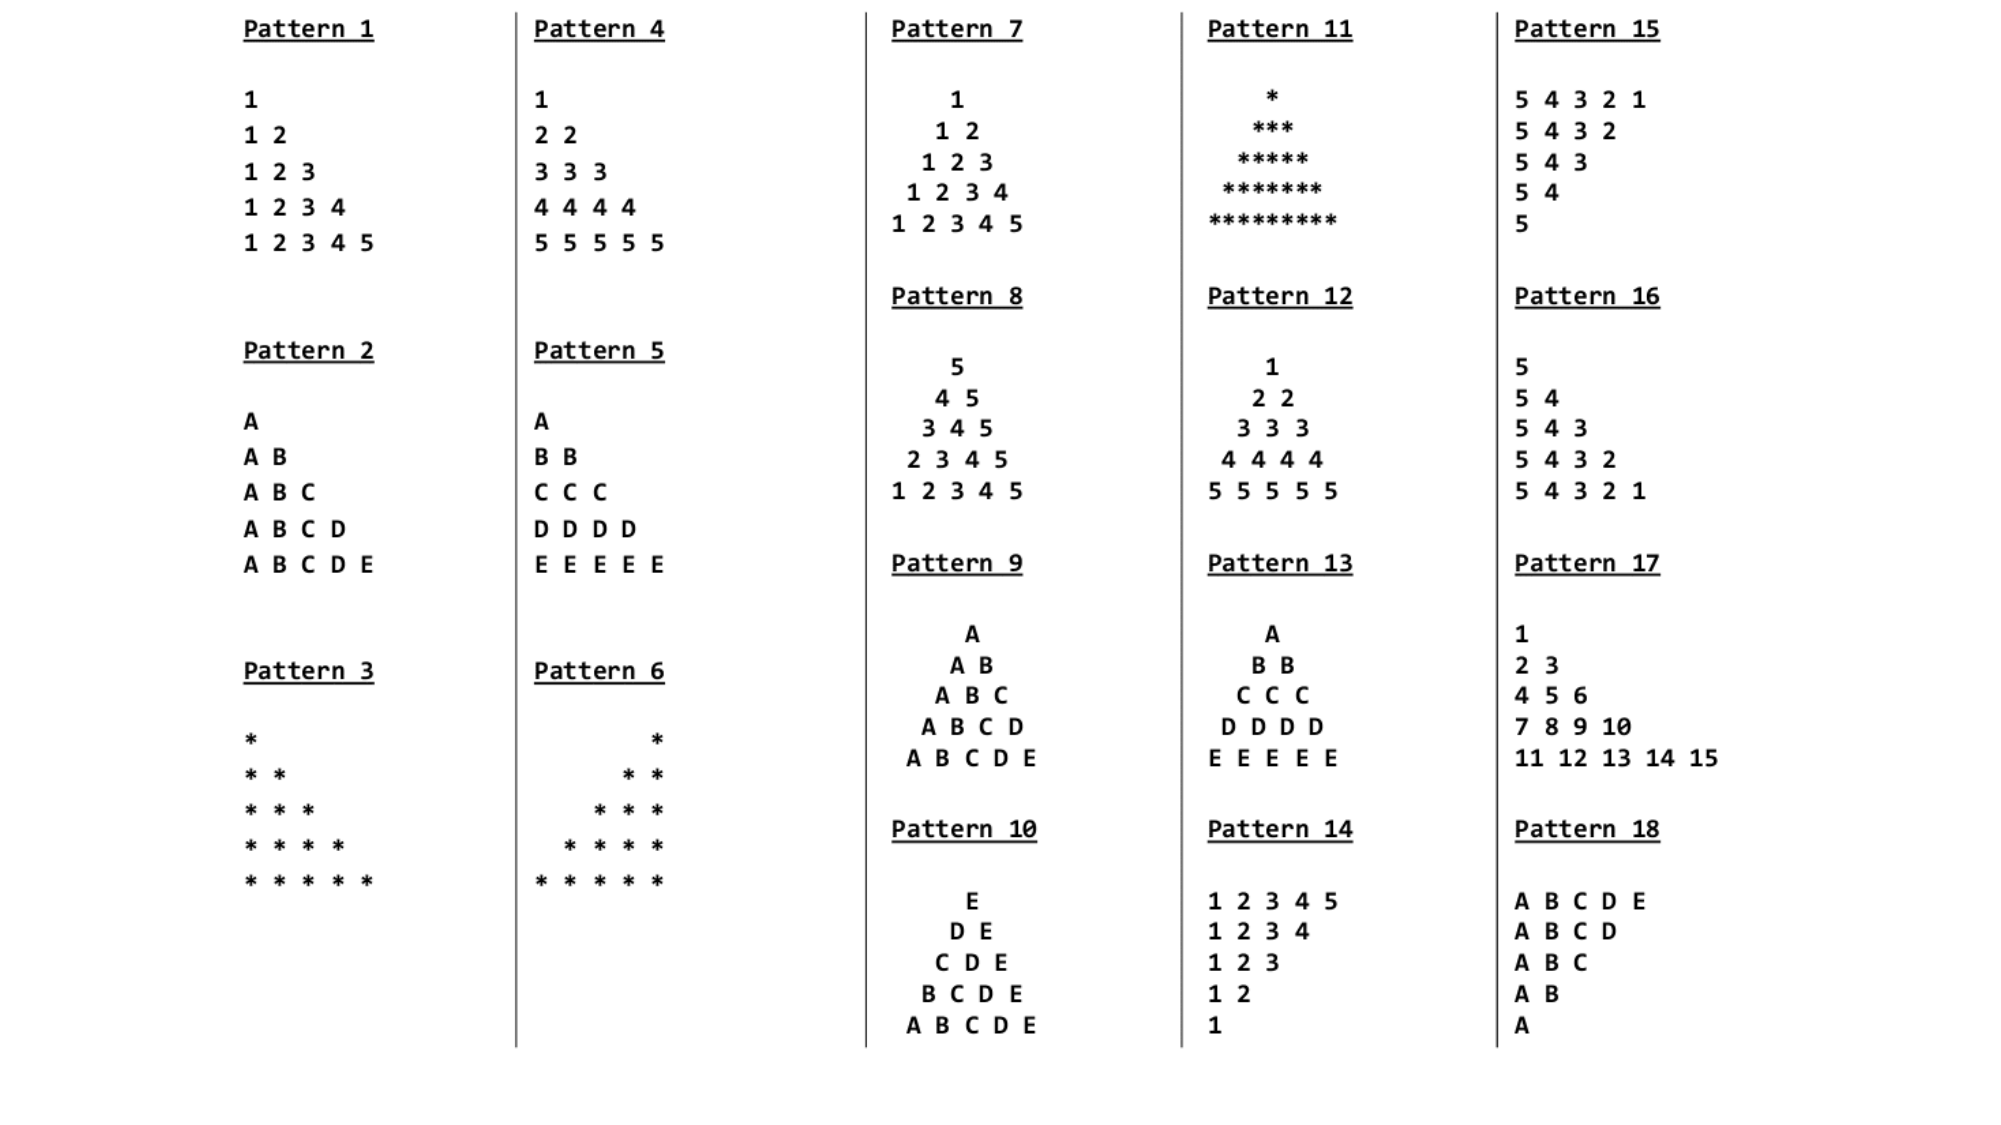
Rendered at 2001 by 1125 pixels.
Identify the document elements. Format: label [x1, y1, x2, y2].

picture [203, 0, 1797, 1125]
